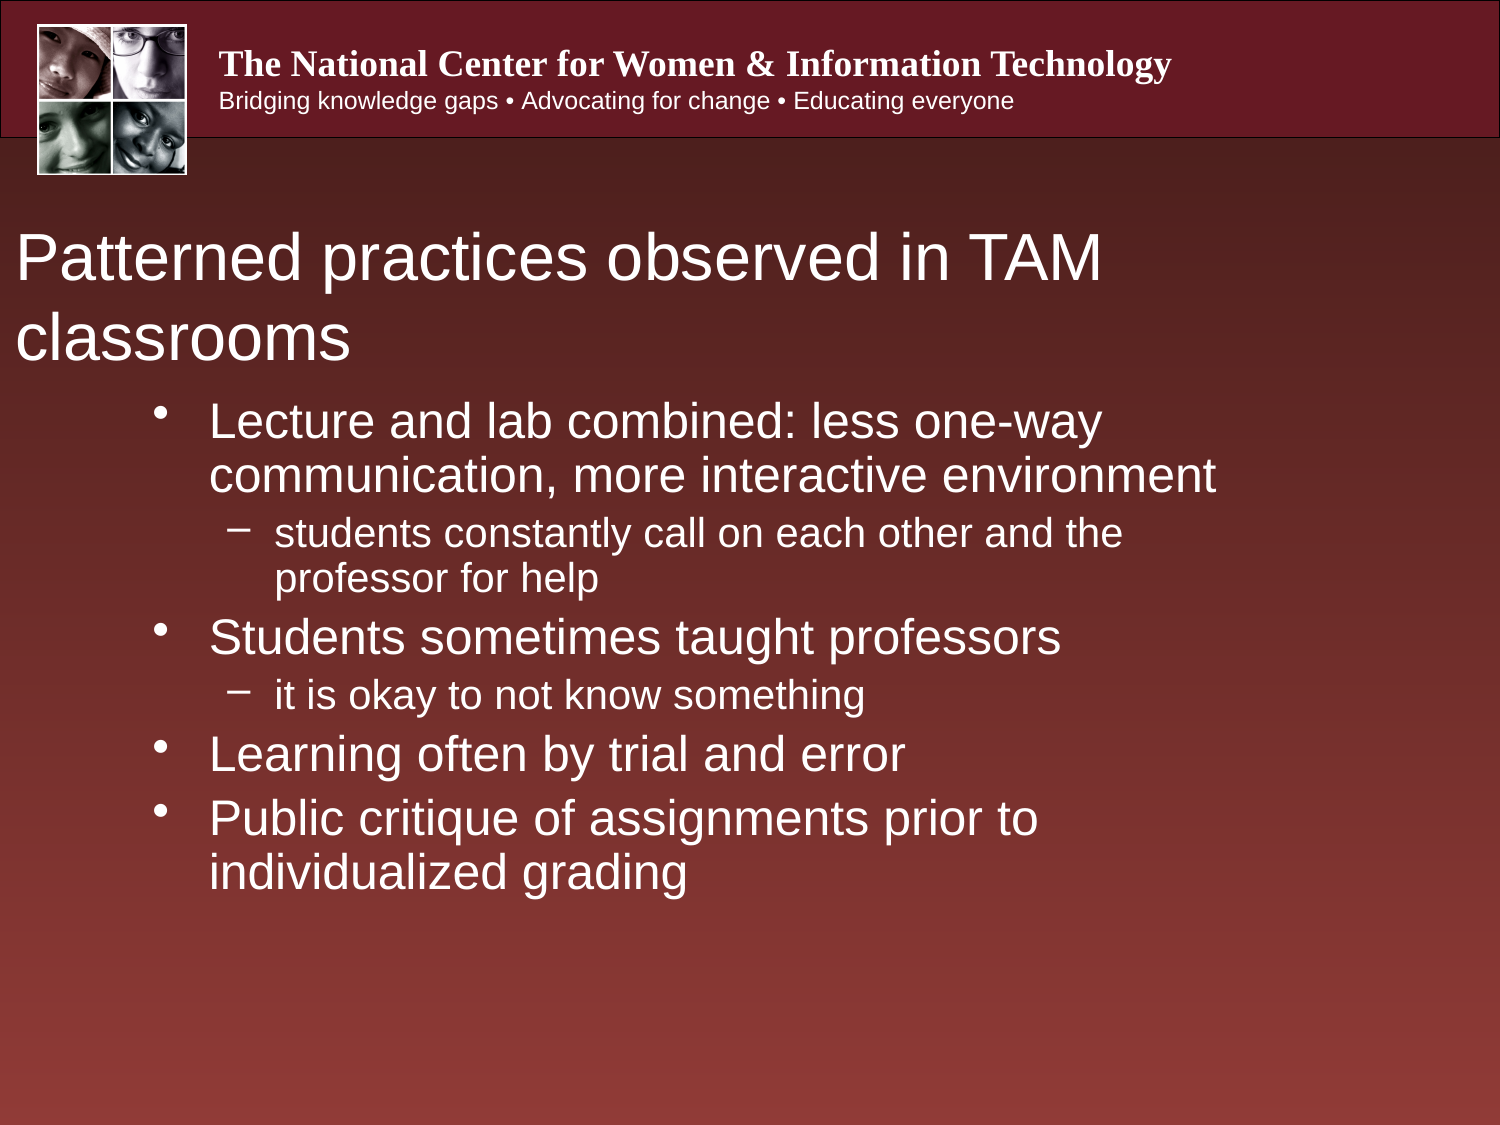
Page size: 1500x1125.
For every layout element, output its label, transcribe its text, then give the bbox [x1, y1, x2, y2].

list Lecture and lab combined: less one-way communication, more interactive environment students constantly call on each other and the professor for help Students sometimes taught professors it is okay to not know something Learning often by trial and error Public critique of assignments prior to individualized grading [137, 387, 1313, 1050]
title Patterned practices observed in TAM classrooms [0, 212, 1450, 375]
picture [37, 24, 187, 175]
